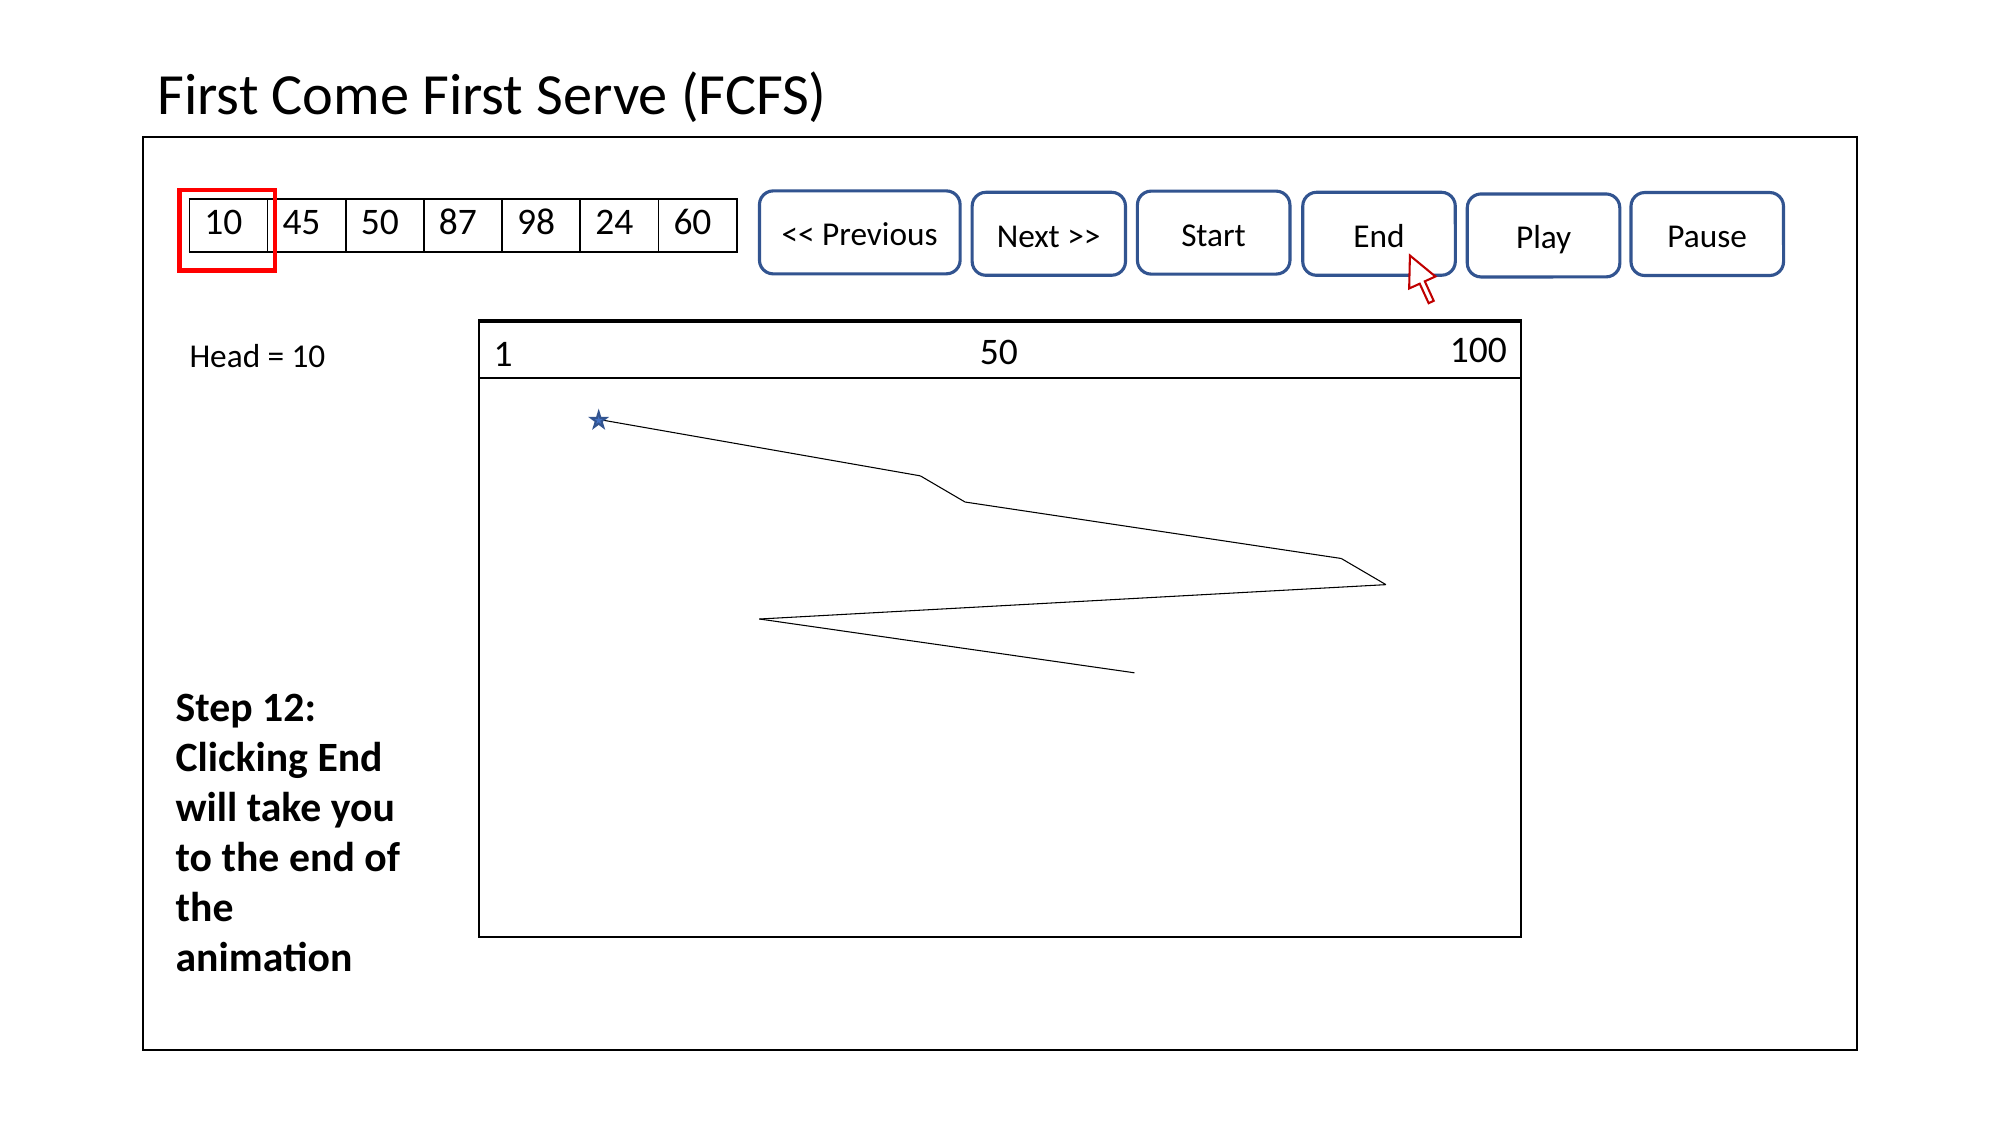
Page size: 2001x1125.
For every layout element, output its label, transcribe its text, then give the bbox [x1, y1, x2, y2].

text_box 50 [965, 319, 1035, 380]
text_box [1408, 253, 1438, 305]
table_header 45 [276, 200, 345, 251]
text_box 100 [1435, 317, 1540, 378]
text_box [178, 189, 276, 272]
text_box Step 12: Clicking End will take you to the end of the animation [160, 672, 427, 988]
text_box Pause [1629, 191, 1785, 277]
text_box [588, 408, 610, 430]
text_box End [1301, 191, 1457, 277]
text_box [142, 136, 1858, 1051]
text_box Head = 10 [174, 326, 350, 382]
text_box Play [1466, 192, 1621, 279]
text_box [1035, 321, 1522, 379]
table_header 87 [425, 200, 501, 251]
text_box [598, 419, 921, 476]
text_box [759, 618, 1135, 673]
table_header 50 [347, 200, 423, 251]
text_box 1 [478, 321, 528, 382]
text_box [528, 321, 965, 379]
table_header 60 [659, 200, 736, 251]
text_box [1341, 558, 1386, 584]
text_box First Come First Serve (FCFS) [142, 49, 855, 134]
text_box [478, 379, 1522, 938]
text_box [759, 584, 1386, 619]
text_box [965, 501, 1342, 559]
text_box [920, 475, 966, 503]
table_header 24 [581, 200, 658, 251]
table_header 98 [503, 200, 579, 251]
